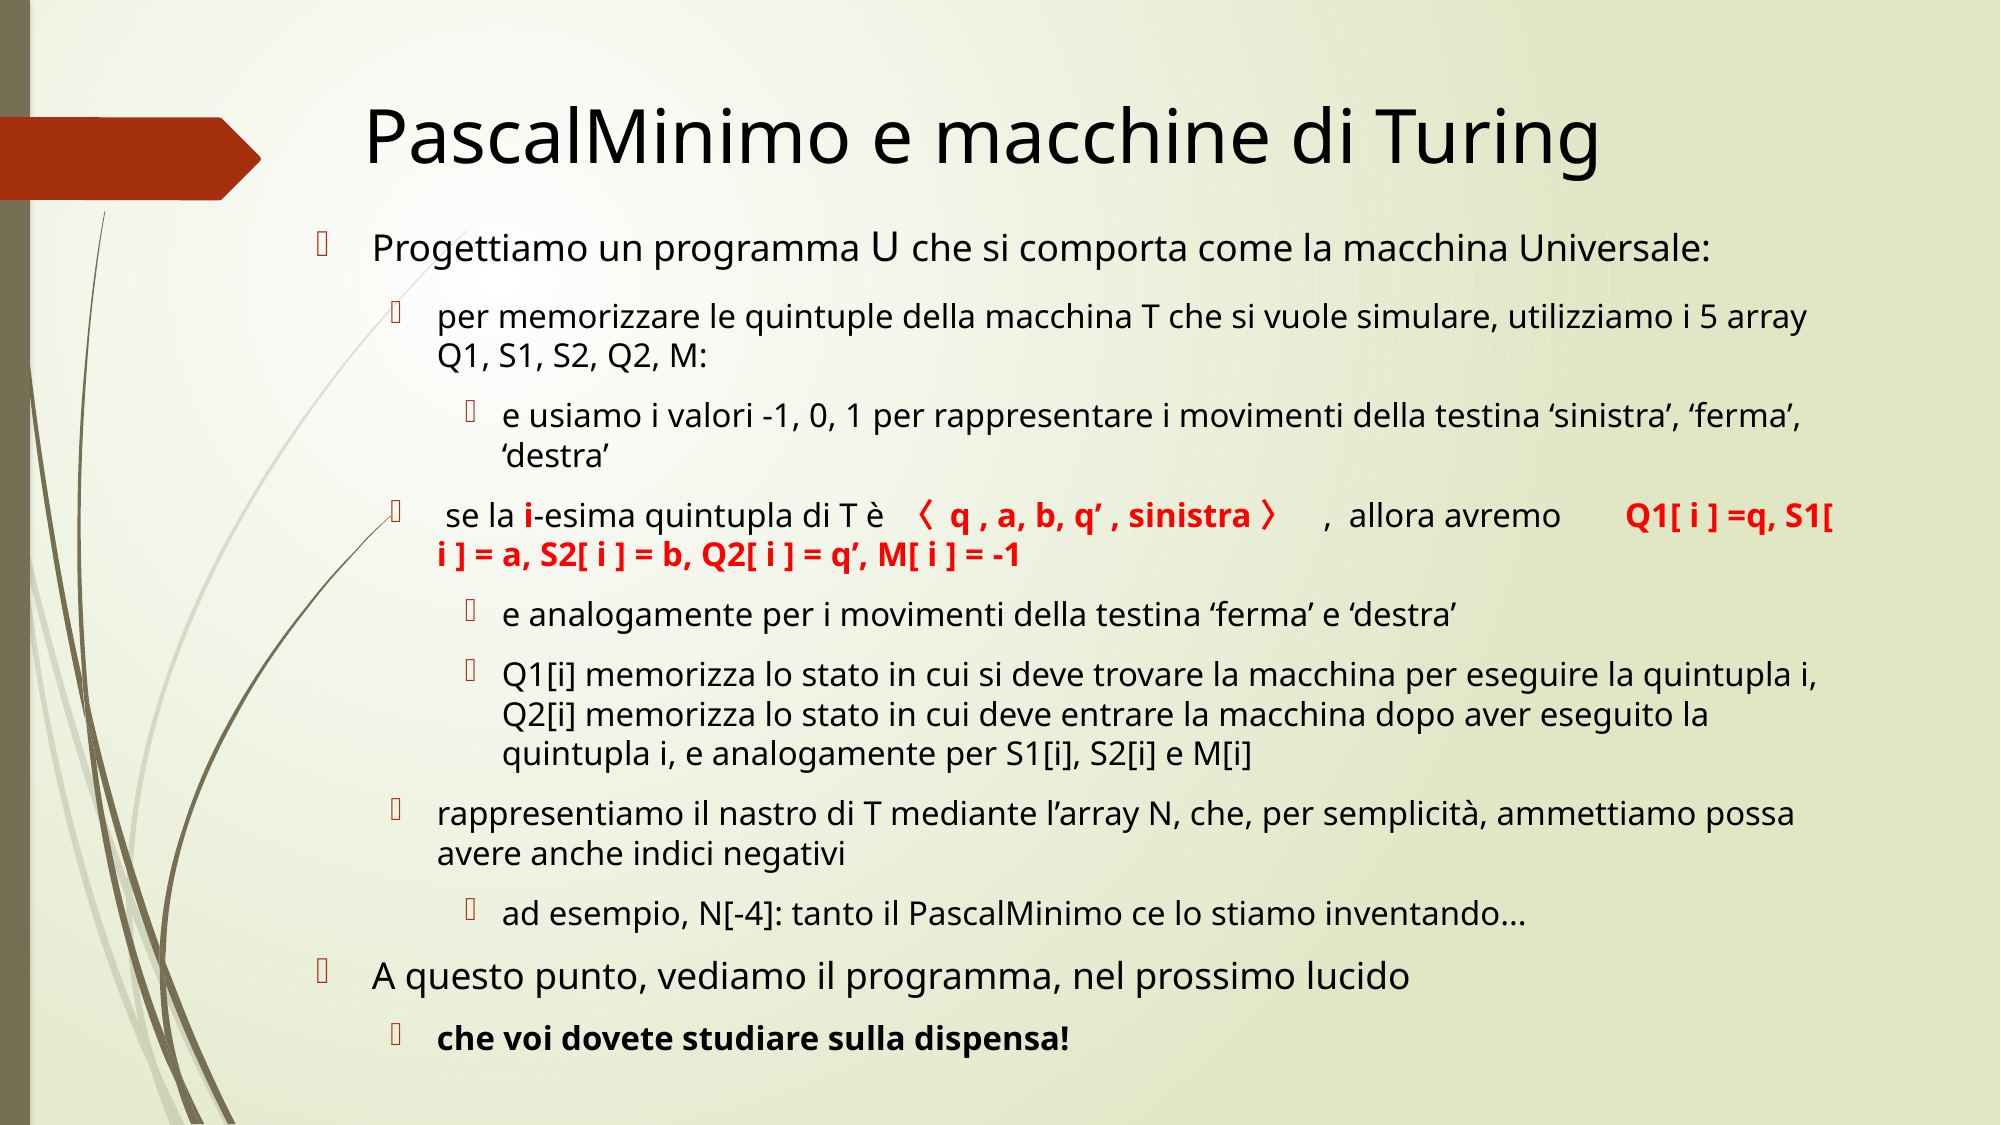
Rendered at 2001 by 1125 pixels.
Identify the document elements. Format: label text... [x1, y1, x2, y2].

list Progettiamo un programma U che si comporta come la macchina Universale: per memorizzare le quintuple della macchina T che si vuole simulare, utilizziamo i 5 array Q1, S1, S2, Q2, M: e usiamo i valori -1, 0, 1 per rappresentare i movimenti della testina ‘sinistra’, ‘ferma’, ‘destra’ se la i-esima quintupla di T è 〈 q , a, b, q’ , sinistra〉 , allora avremo Q1[ i ] =q, S1[ i ] = a, S2[ i ] = b, Q2[ i ] = q’, M[ i ] = -1 e analogamente per i movimenti della testina ‘ferma’ e ‘destra’ Q1[i] memorizza lo stato in cui si deve trovare la macchina per eseguire la quintupla i, Q2[i] memorizza lo stato in cui deve entrare la macchina dopo aver eseguito la quintupla i, e analogamente per S1[i], S2[i] e M[i] rappresentiamo il nastro di T mediante l’array N, che, per semplicità, ammettiamo possa avere anche indici negativi ad esempio, N[-4]: tanto il PascalMinimo ce lo stiamo inventando... A questo punto, vediamo il programma, nel prossimo lucido che voi dovete studiare sulla dispensa! [301, 212, 1857, 1111]
title PascalMinimo e macchine di Turing [348, 80, 1810, 194]
